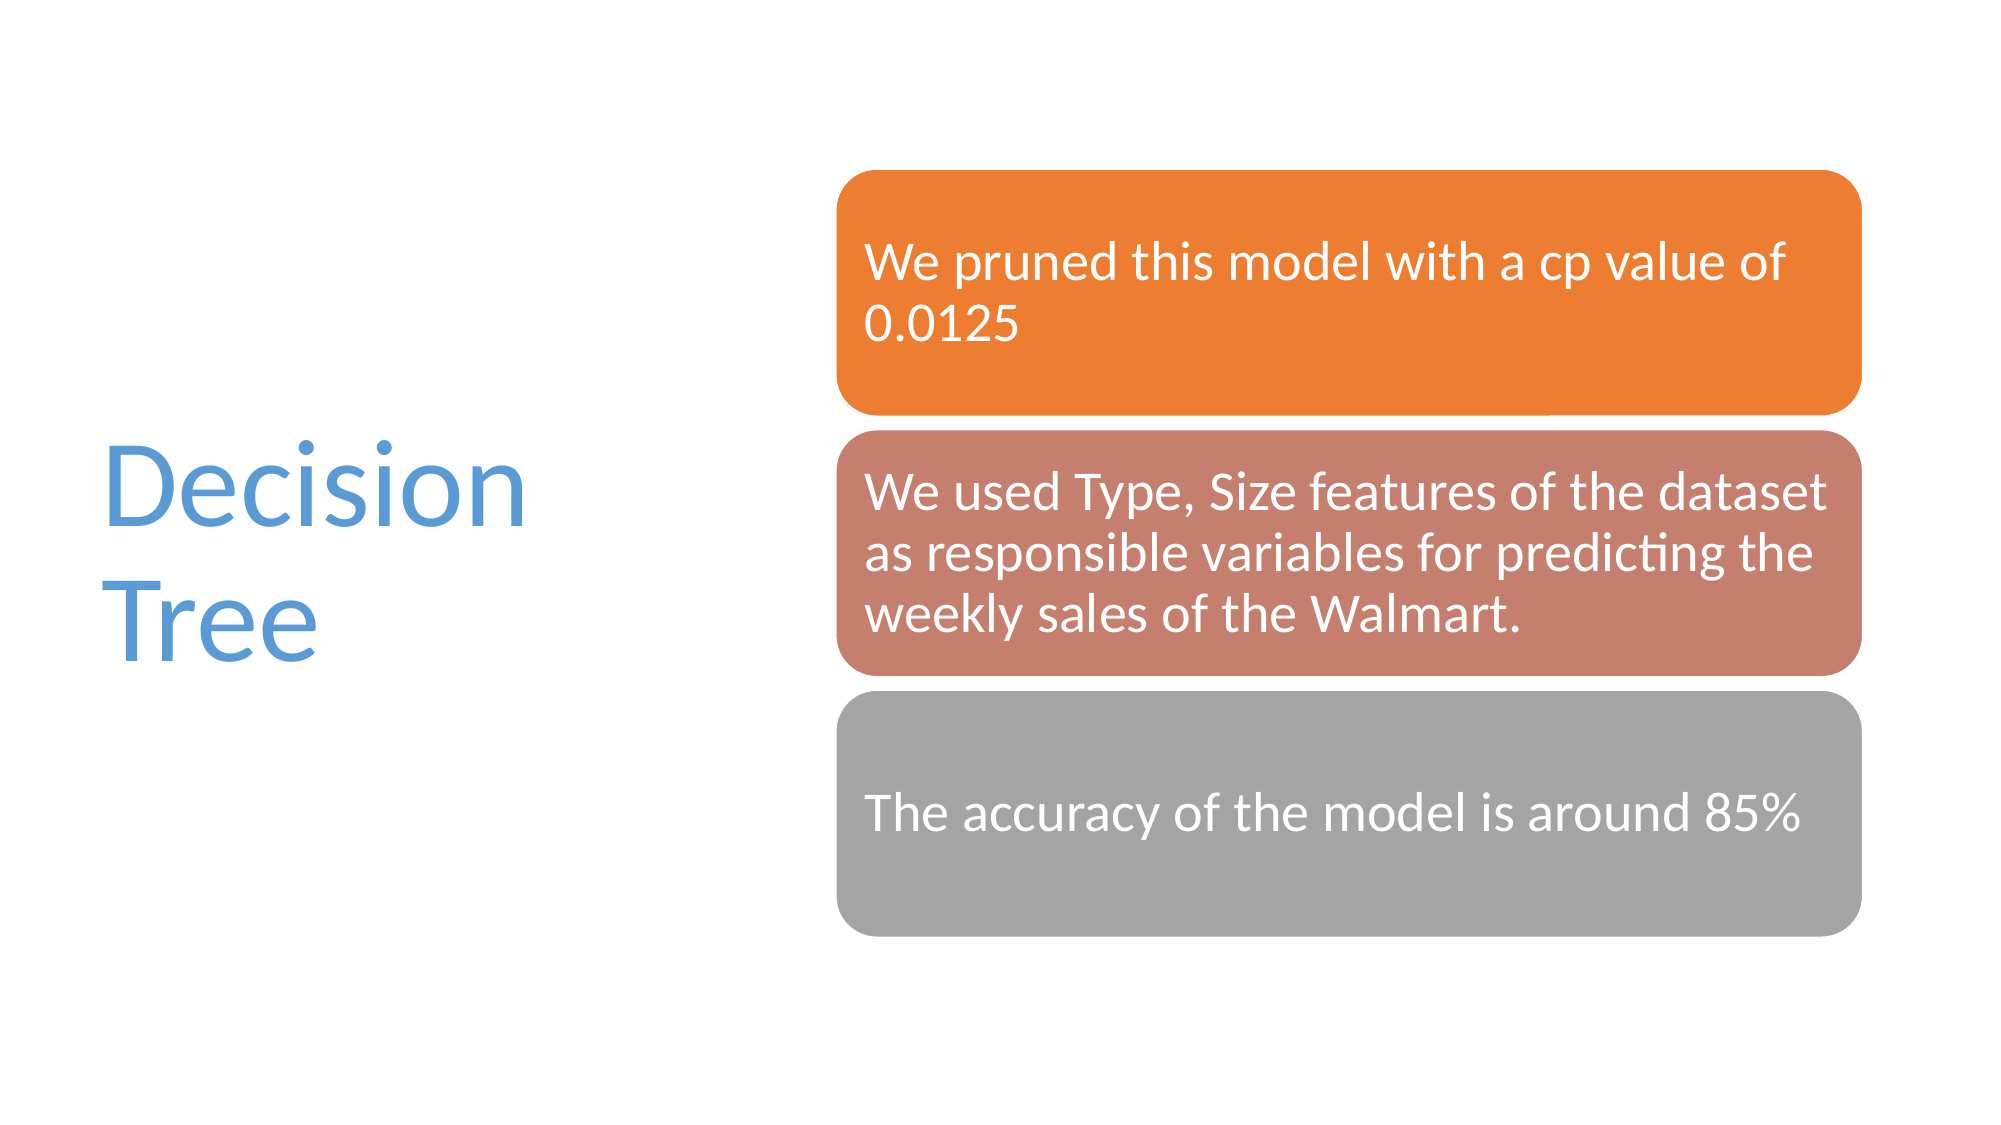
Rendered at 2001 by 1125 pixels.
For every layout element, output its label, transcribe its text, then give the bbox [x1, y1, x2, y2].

title Decision Tree [86, 101, 711, 1005]
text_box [835, 168, 1864, 938]
